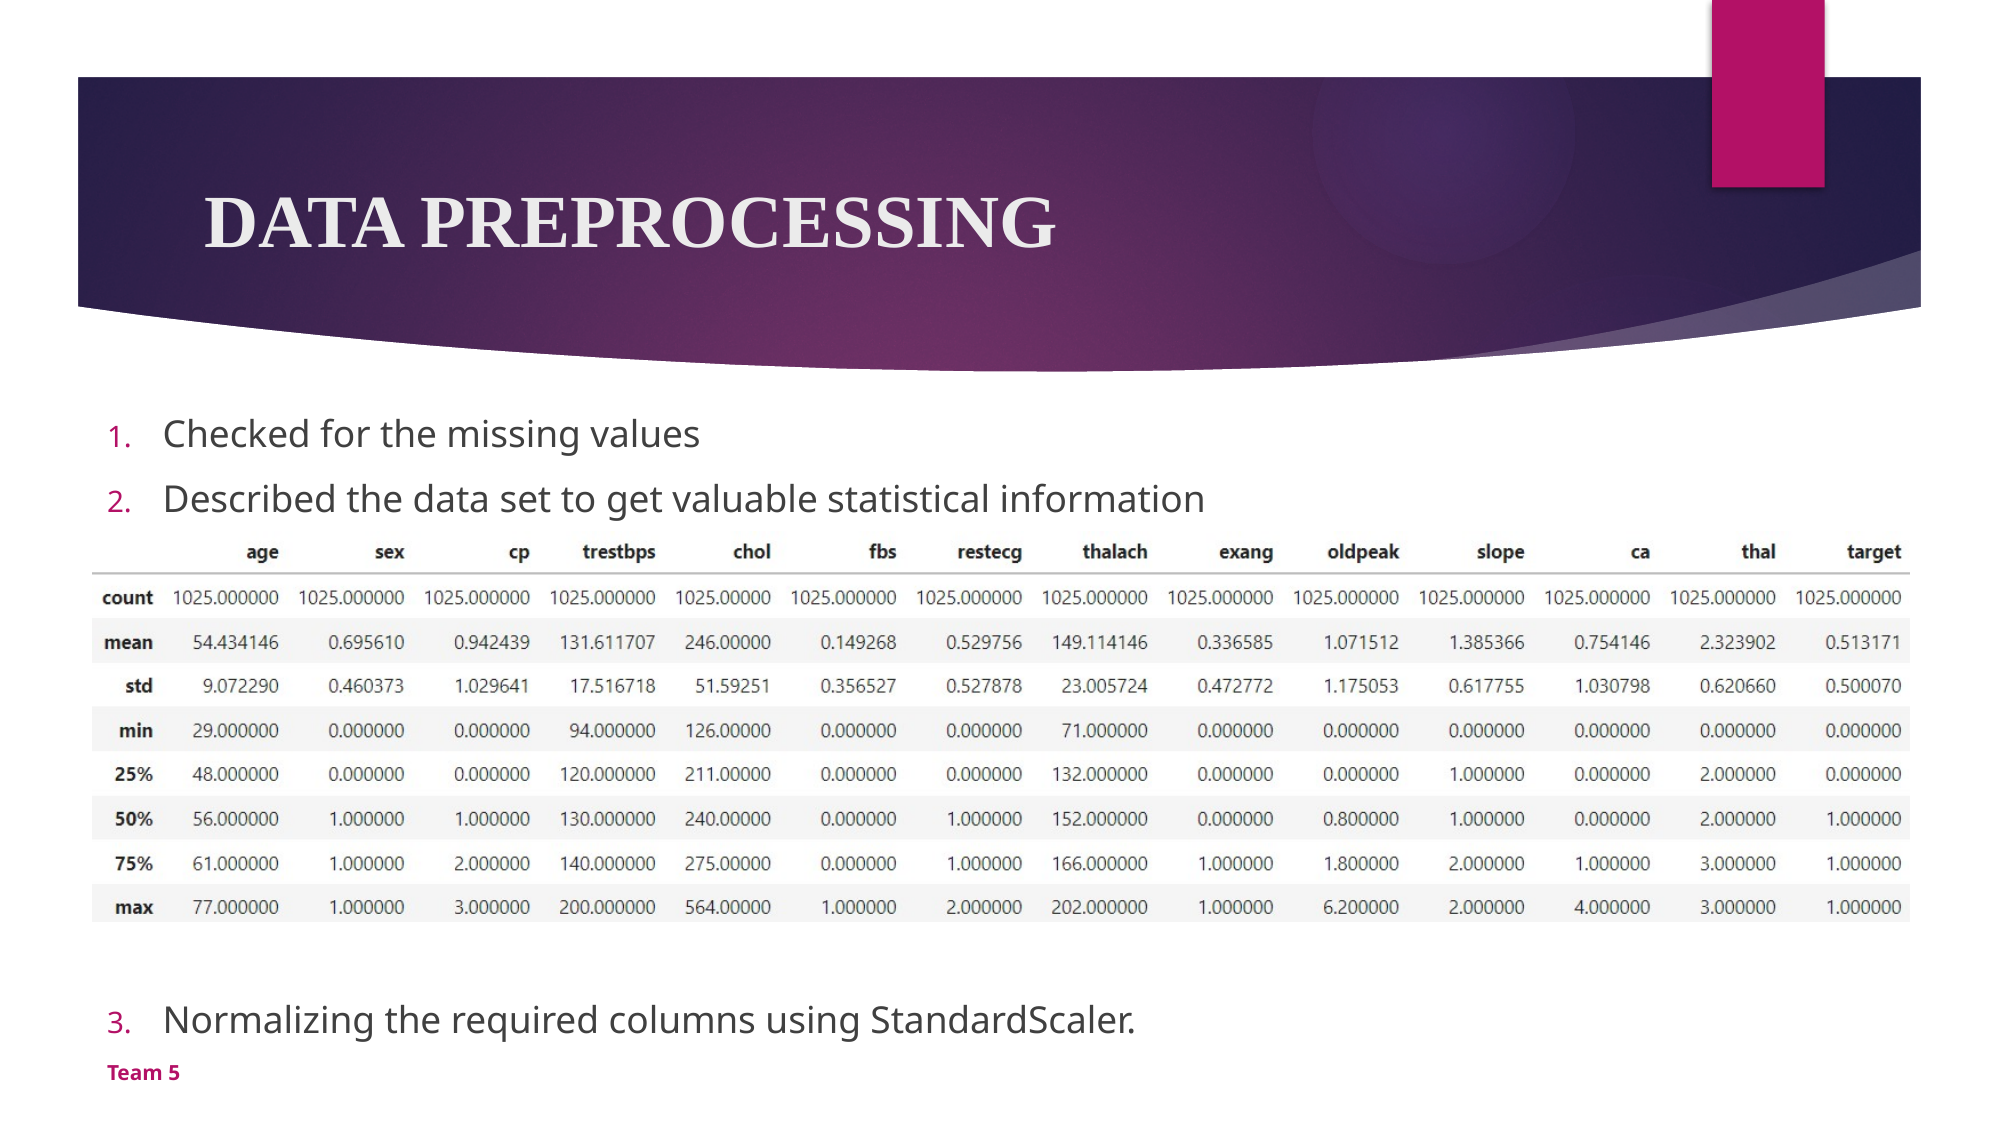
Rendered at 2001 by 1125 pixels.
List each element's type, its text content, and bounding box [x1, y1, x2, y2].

title DATA PREPROCESSING [189, 159, 1627, 276]
footer Team 5 [92, 1048, 726, 1099]
picture [91, 531, 1911, 922]
list Checked for the missing values Described the data set to get valuable statistical information Normalizing the required columns using StandardScaler. [92, 931, 1908, 1049]
list Checked for the missing values Described the data set to get valuable statistical information Normalizing the required columns using StandardScaler. [92, 403, 1908, 529]
